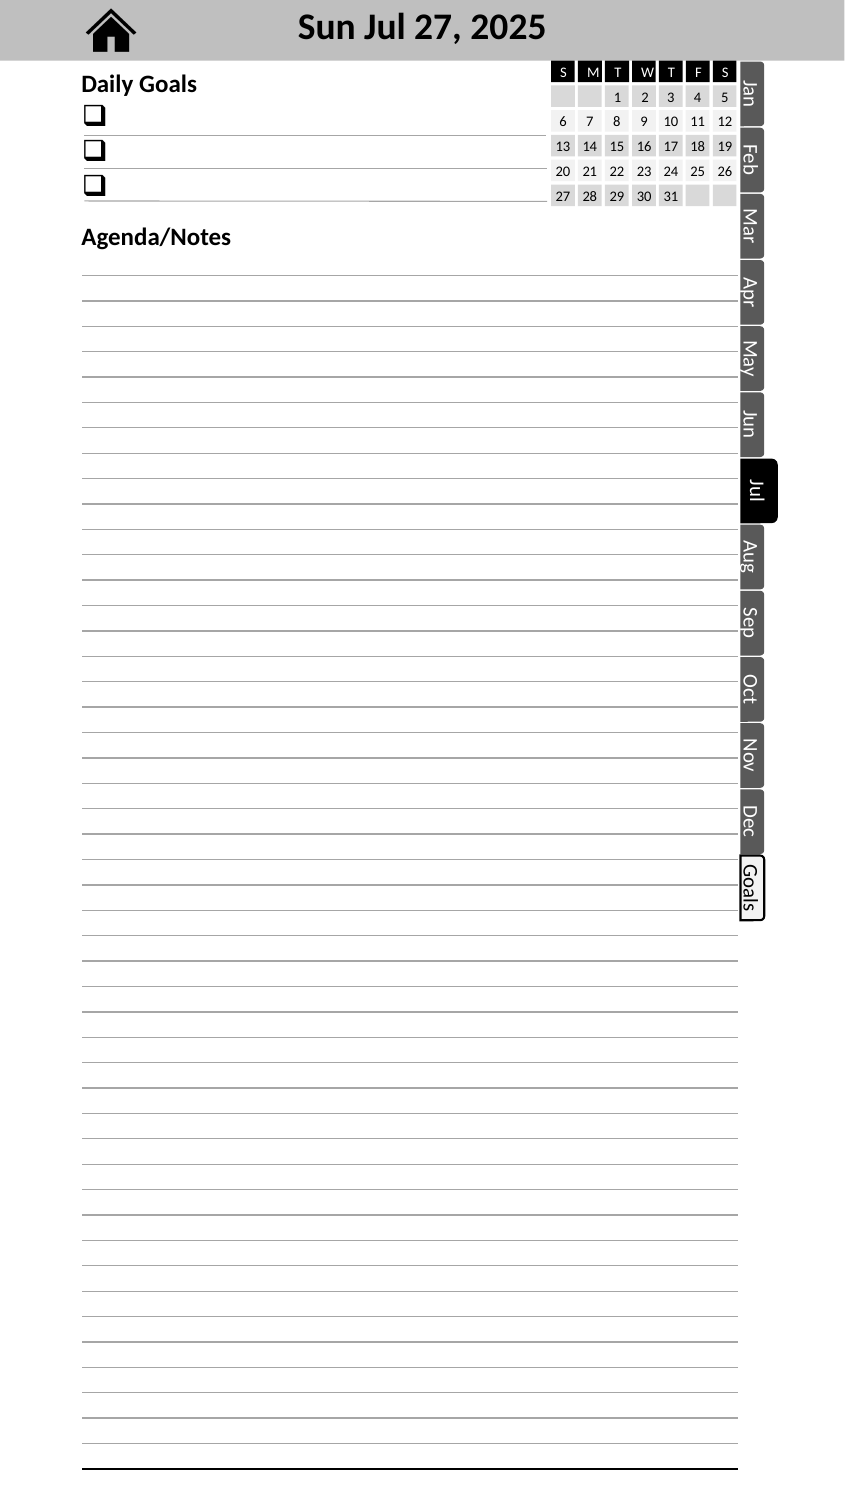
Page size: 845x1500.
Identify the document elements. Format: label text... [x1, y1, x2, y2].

picture [82, 1, 140, 59]
list Sun Jul 27, 2025 [190, 0, 655, 61]
